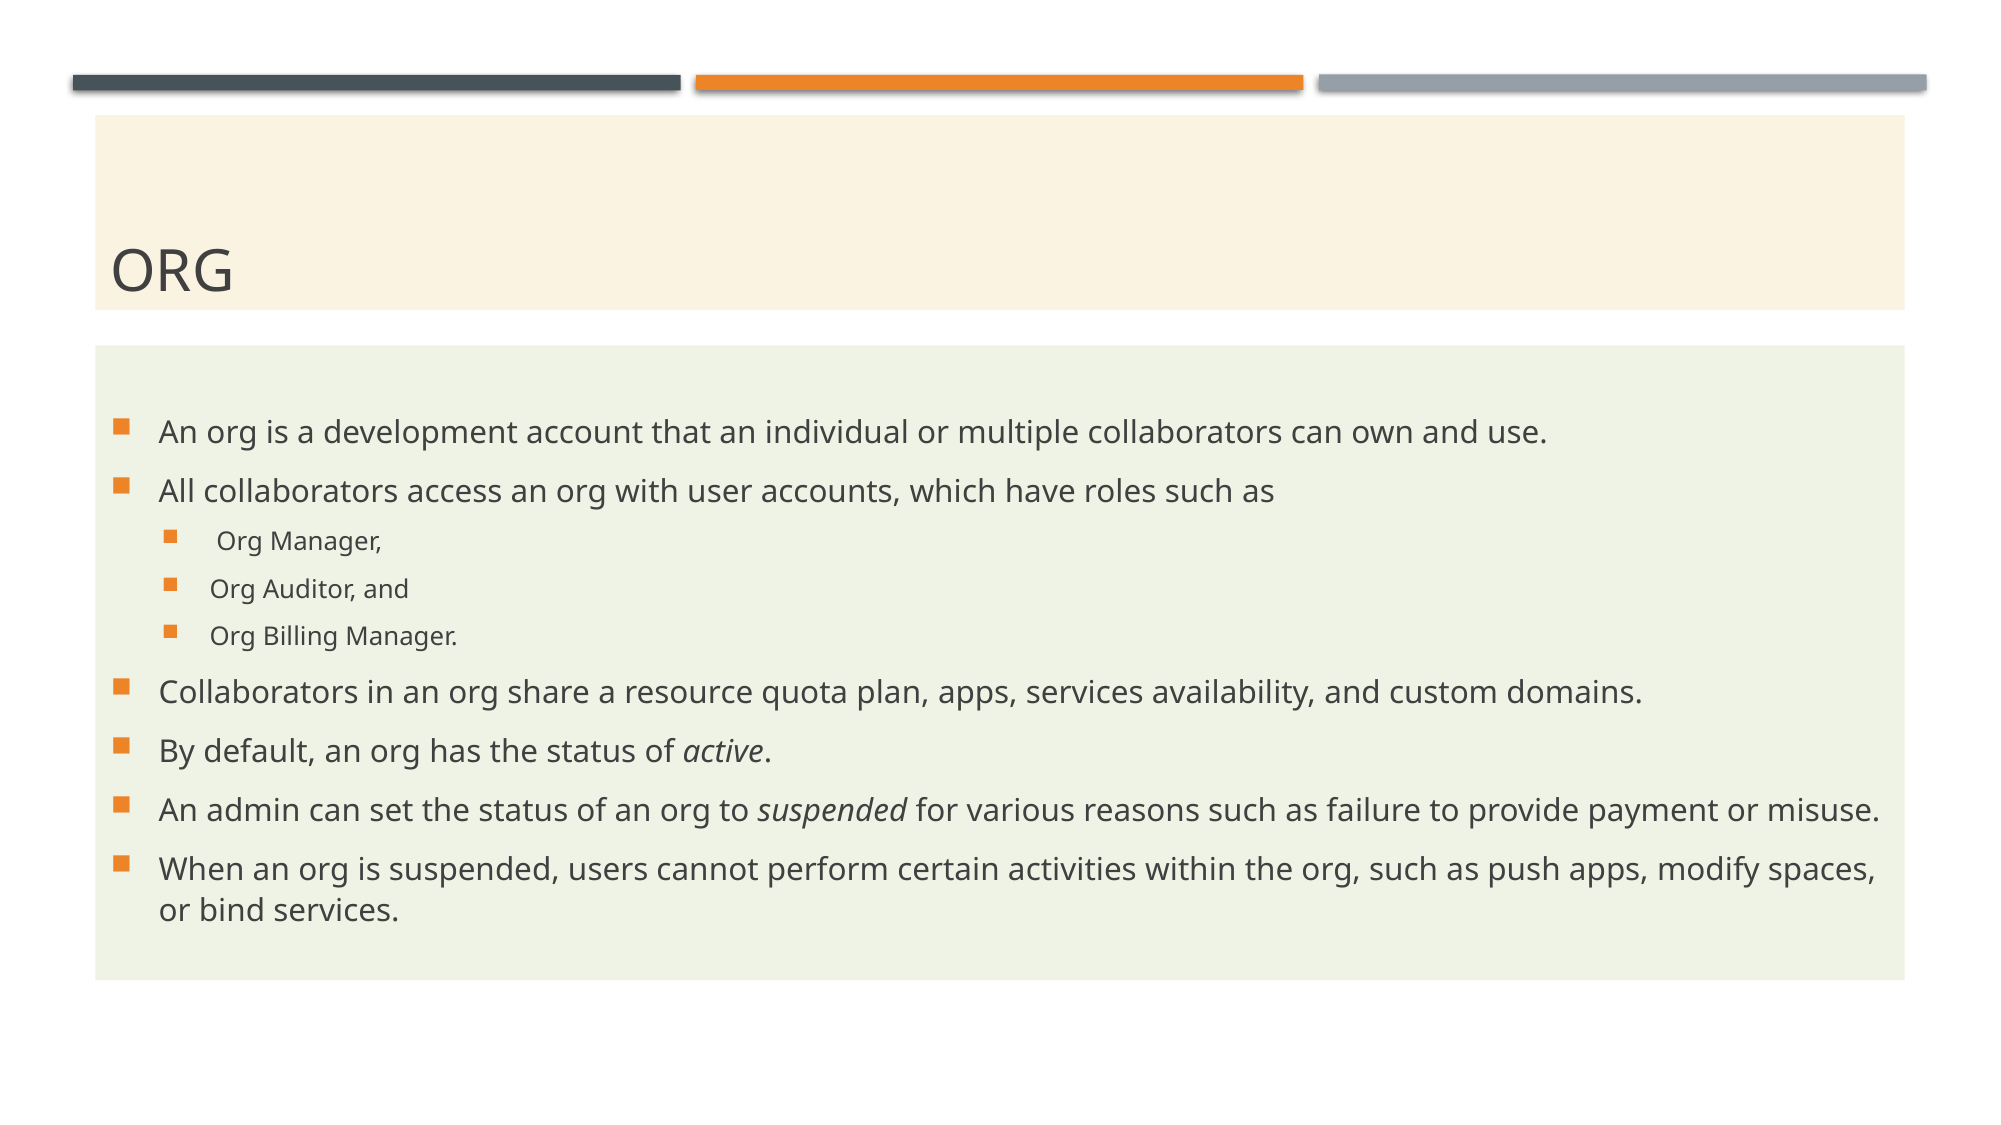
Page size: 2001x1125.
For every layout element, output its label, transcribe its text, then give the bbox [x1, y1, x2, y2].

list An org is a development account that an individual or multiple collaborators can own and use. All collaborators access an org with user accounts, which have roles such as Org Manager, Org Auditor, and Org Billing Manager. Collaborators in an org share a resource quota plan, apps, services availability, and custom domains. By default, an org has the status of active. An admin can set the status of an org to suspended for various reasons such as failure to provide payment or misuse. When an org is suspended, users cannot perform certain activities within the org, such as push apps, modify spaces, or bind services. [95, 345, 1905, 981]
title ORG [95, 115, 1905, 311]
